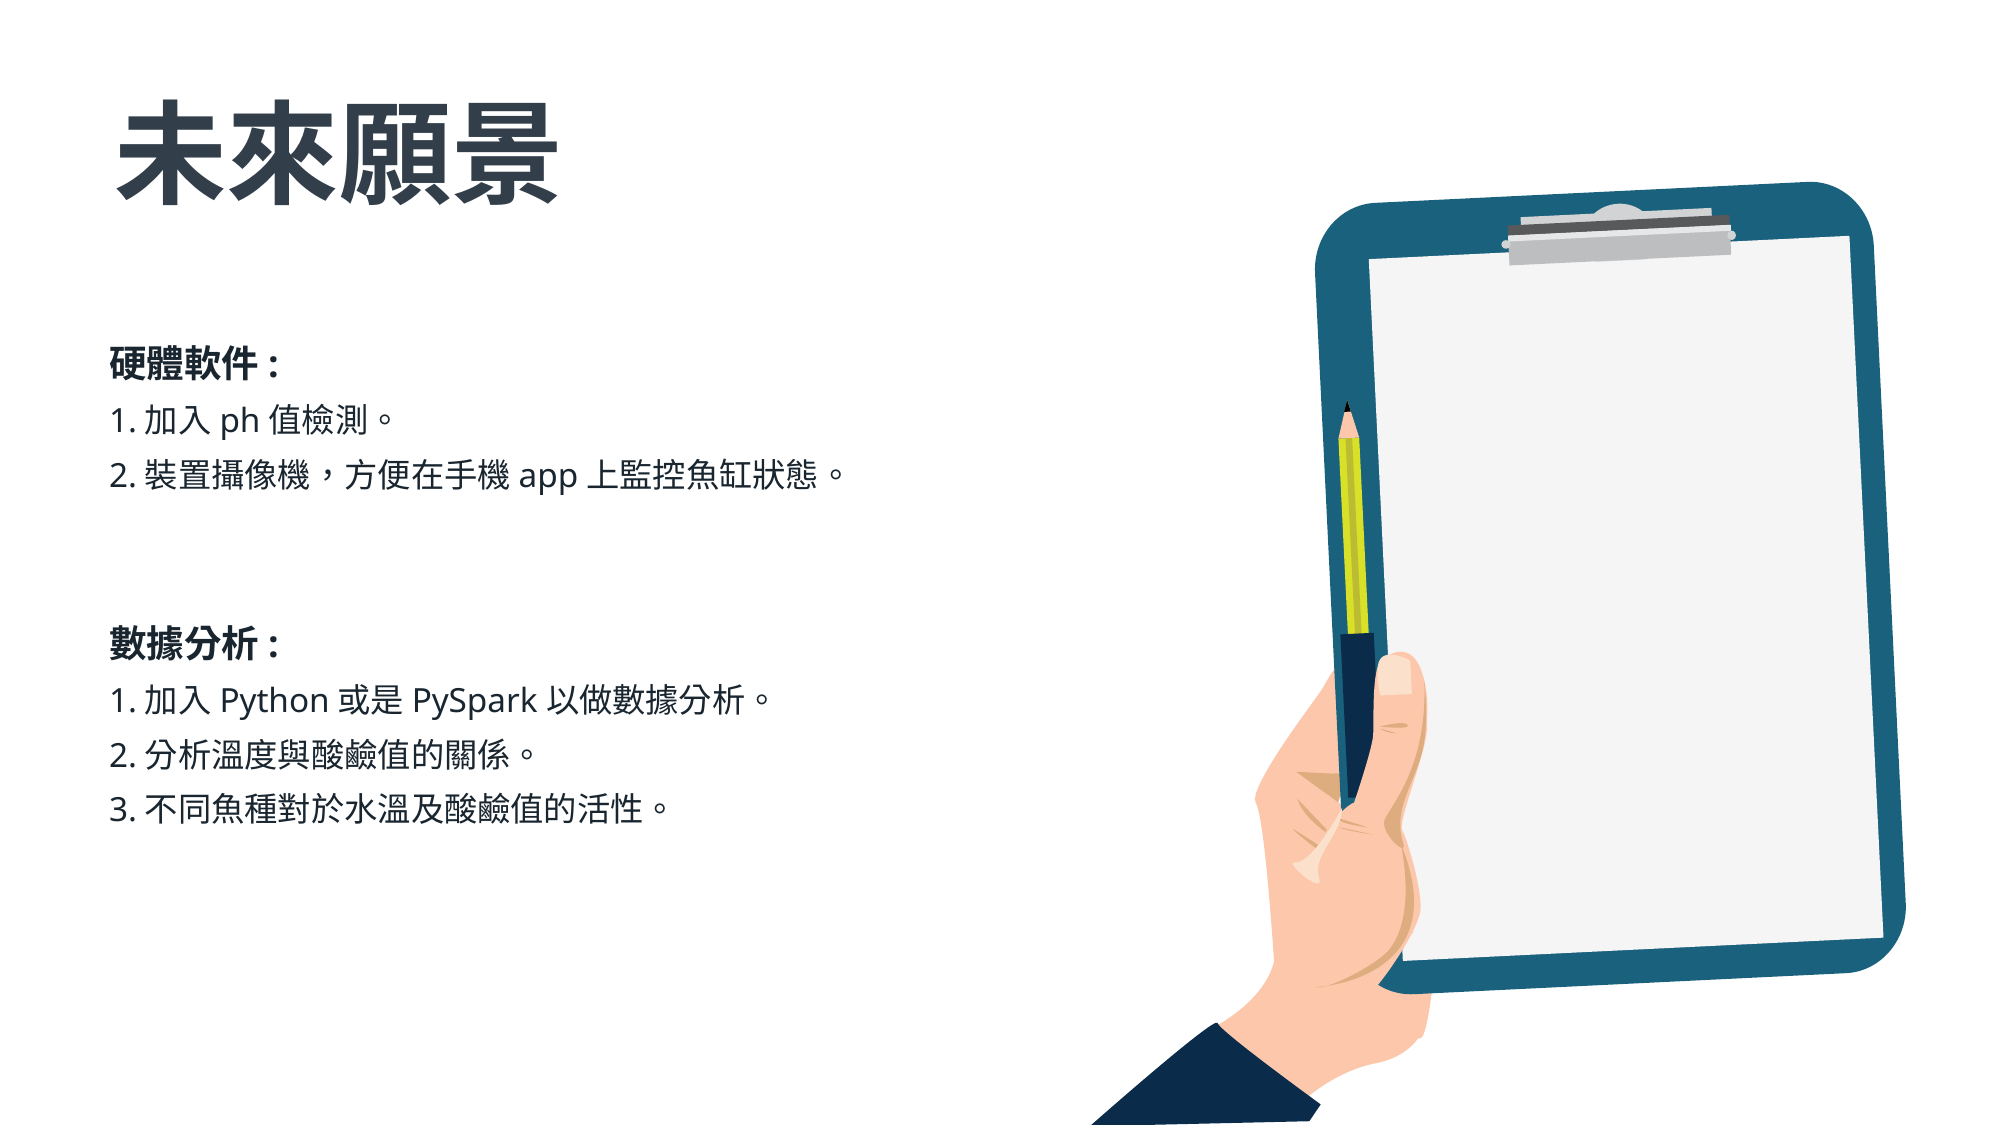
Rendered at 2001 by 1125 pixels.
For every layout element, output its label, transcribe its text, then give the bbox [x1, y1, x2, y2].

title 未來願景 [99, 55, 1313, 263]
text_box 硬體軟件: 1.加入ph值檢測。 2.裝置攝像機，方便在手機app上監控魚缸狀態。 數據分析: 1.加入Python或是PySpark以做數據分析。 2.分析溫度與酸鹼值的關係。 3.不同魚種對於水溫及酸鹼值的活性。 [109, 330, 1067, 872]
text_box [1067, 198, 1894, 1113]
